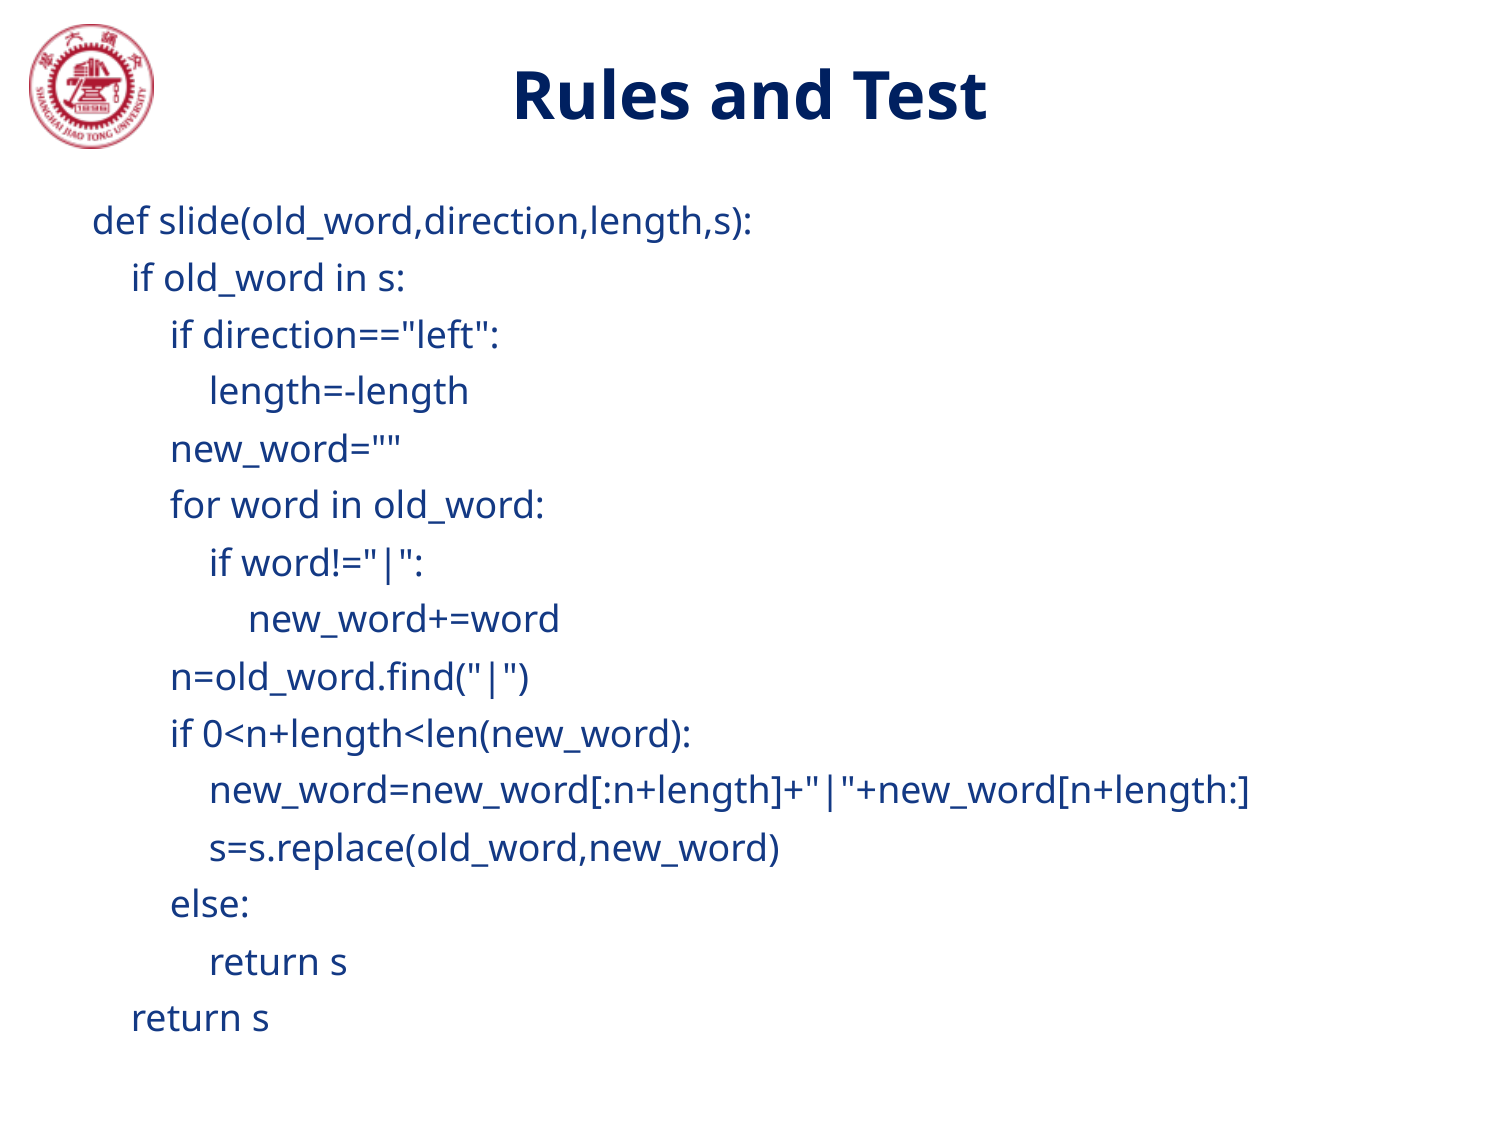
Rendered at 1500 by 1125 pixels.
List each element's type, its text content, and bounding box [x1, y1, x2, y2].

list def slide(old_word,direction,length,s): if old_word in s: if direction=="left": length=-length new_word="" for word in old_word: if word!="|": new_word+=word n=old_word.find("|") if 0<n+length<len(new_word): new_word=new_word[:n+length]+"|"+new_word[n+length:] s=s.replace(old_word,new_word) else: return s return s [76, 184, 1427, 1016]
picture [29, 24, 154, 149]
title Rules and Test [75, 45, 1425, 233]
